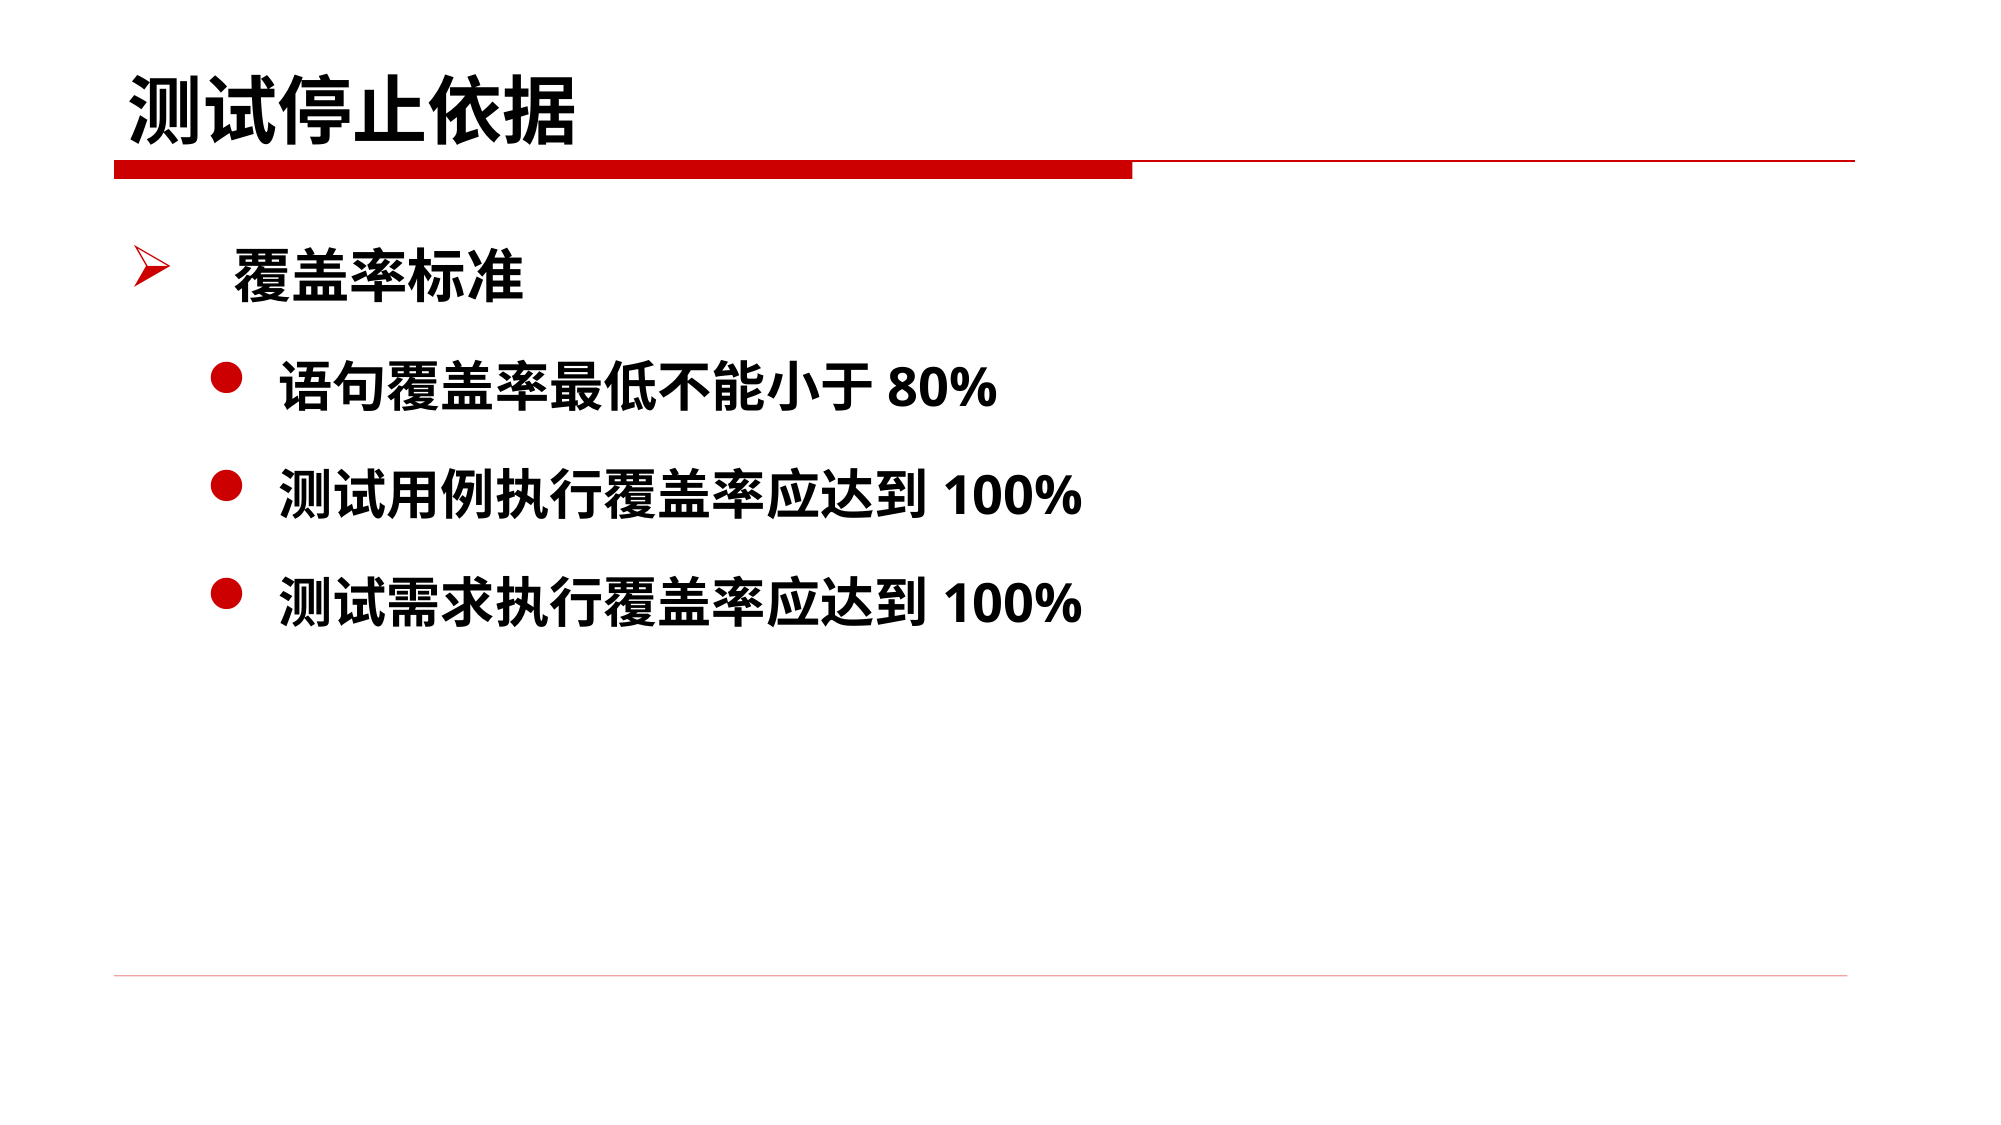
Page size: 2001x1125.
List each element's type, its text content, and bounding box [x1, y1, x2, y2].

list 覆盖率标准 语句覆盖率最低不能小于80% 测试用例执行覆盖率应达到100% 测试需求执行覆盖率应达到100% [114, 196, 1865, 897]
title 测试停止依据 [112, 42, 1863, 161]
